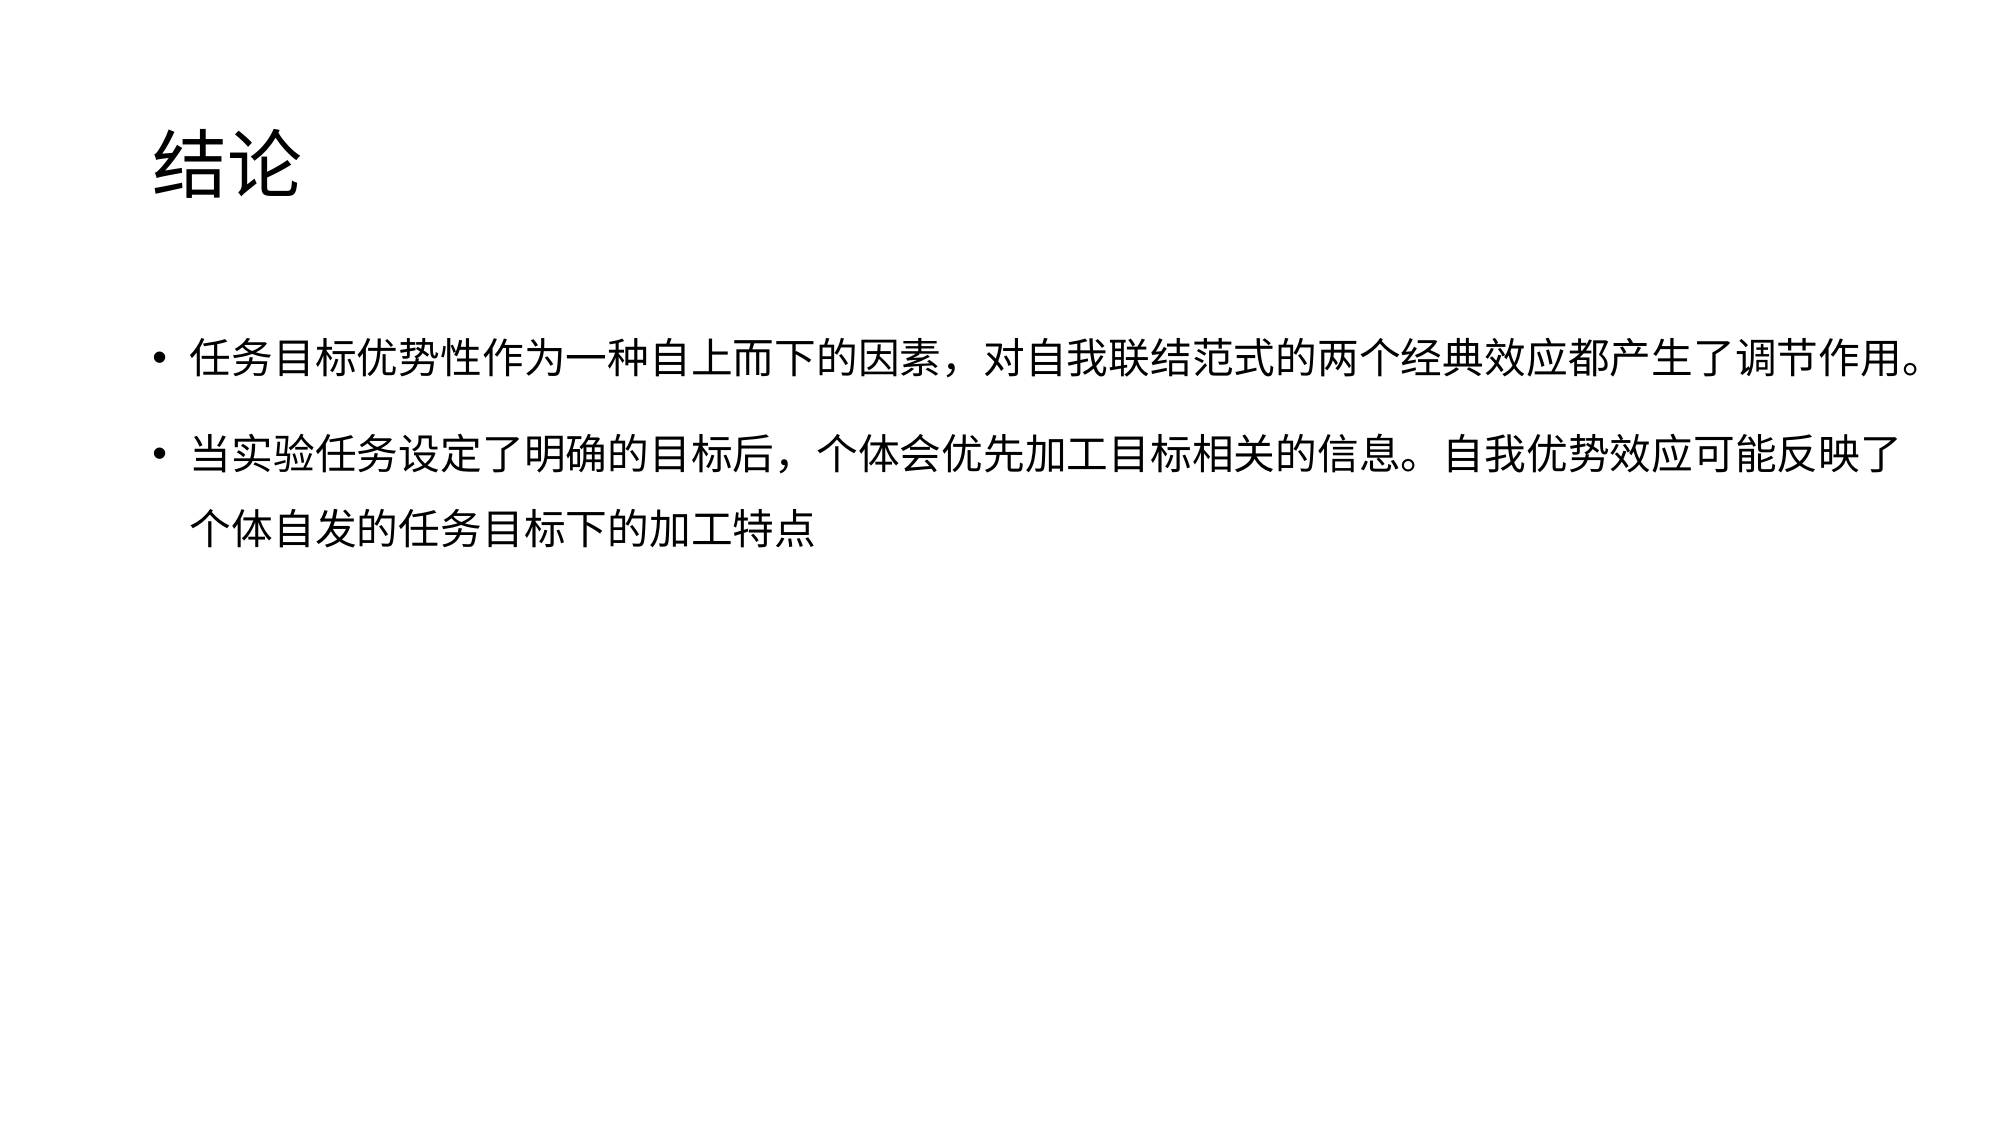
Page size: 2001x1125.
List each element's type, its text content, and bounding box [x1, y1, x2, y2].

title 结论 [137, 59, 1863, 278]
list 任务目标优势性作为一种自上而下的因素，对自我联结范式的两个经典效应都产生了调节作用。 当实验任务设定了明确的目标后，个体会优先加工目标相关的信息。自我优势效应可能反映了个体自发的任务目标下的加工特点 [137, 299, 1942, 1014]
